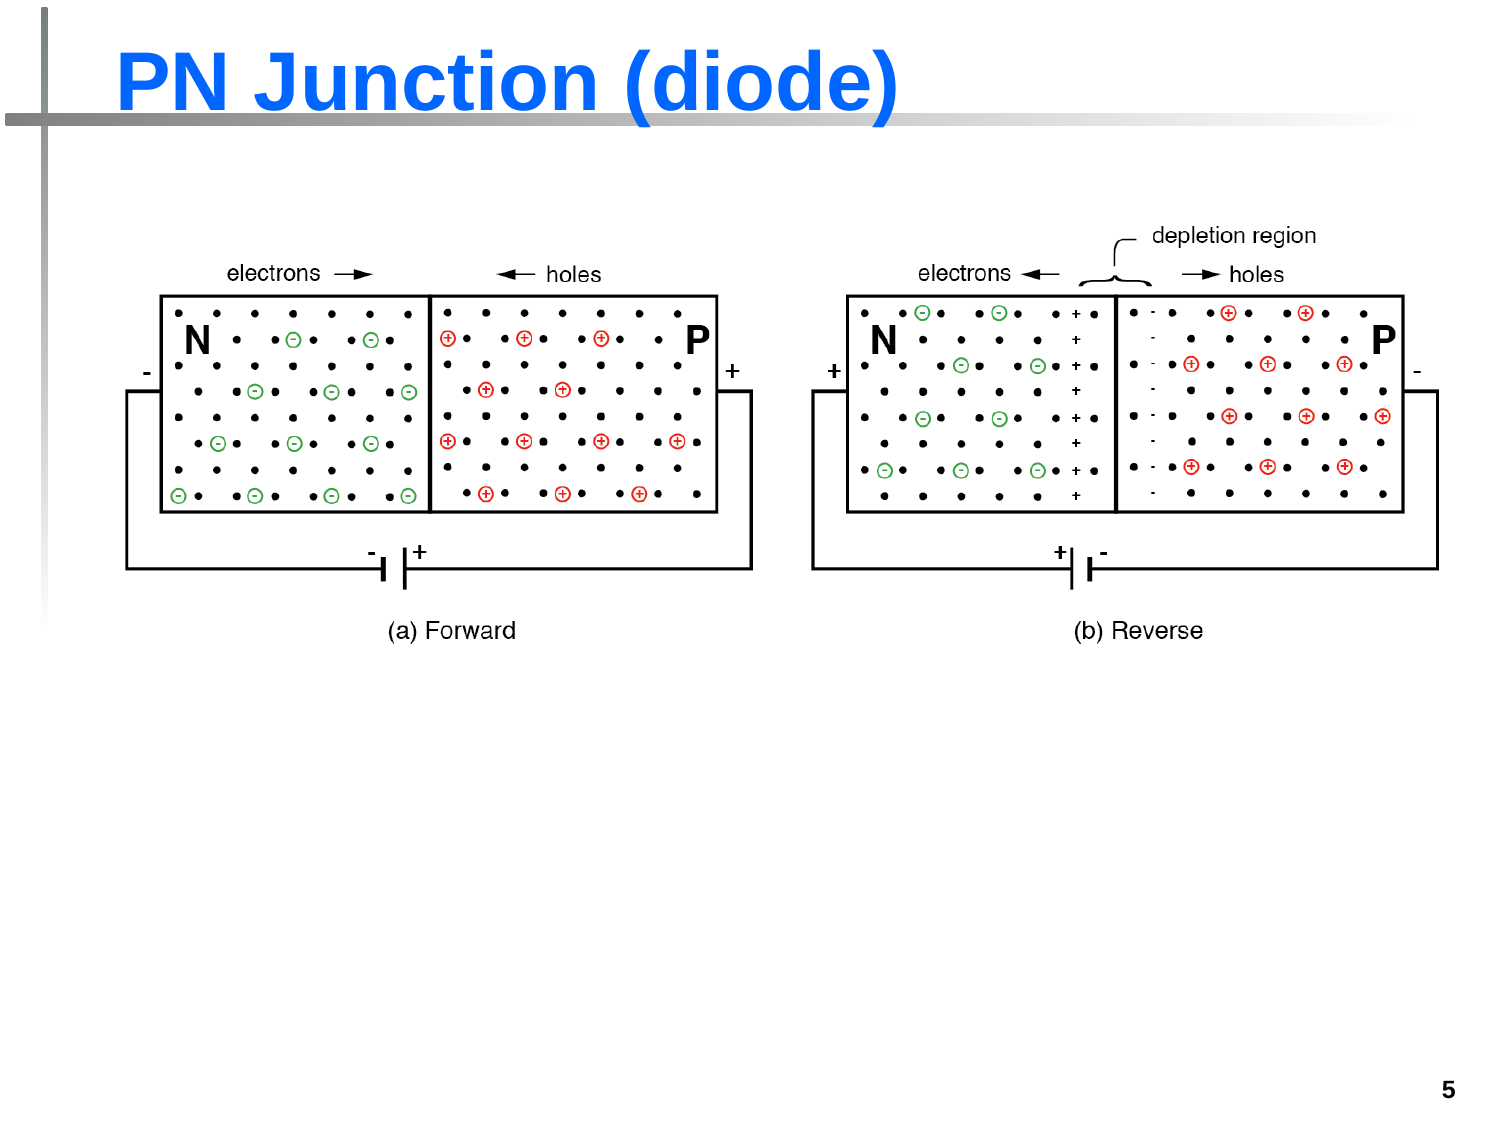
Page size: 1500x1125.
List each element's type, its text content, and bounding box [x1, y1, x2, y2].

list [103, 207, 1461, 666]
title PN Junction (diode) [100, 17, 1460, 135]
